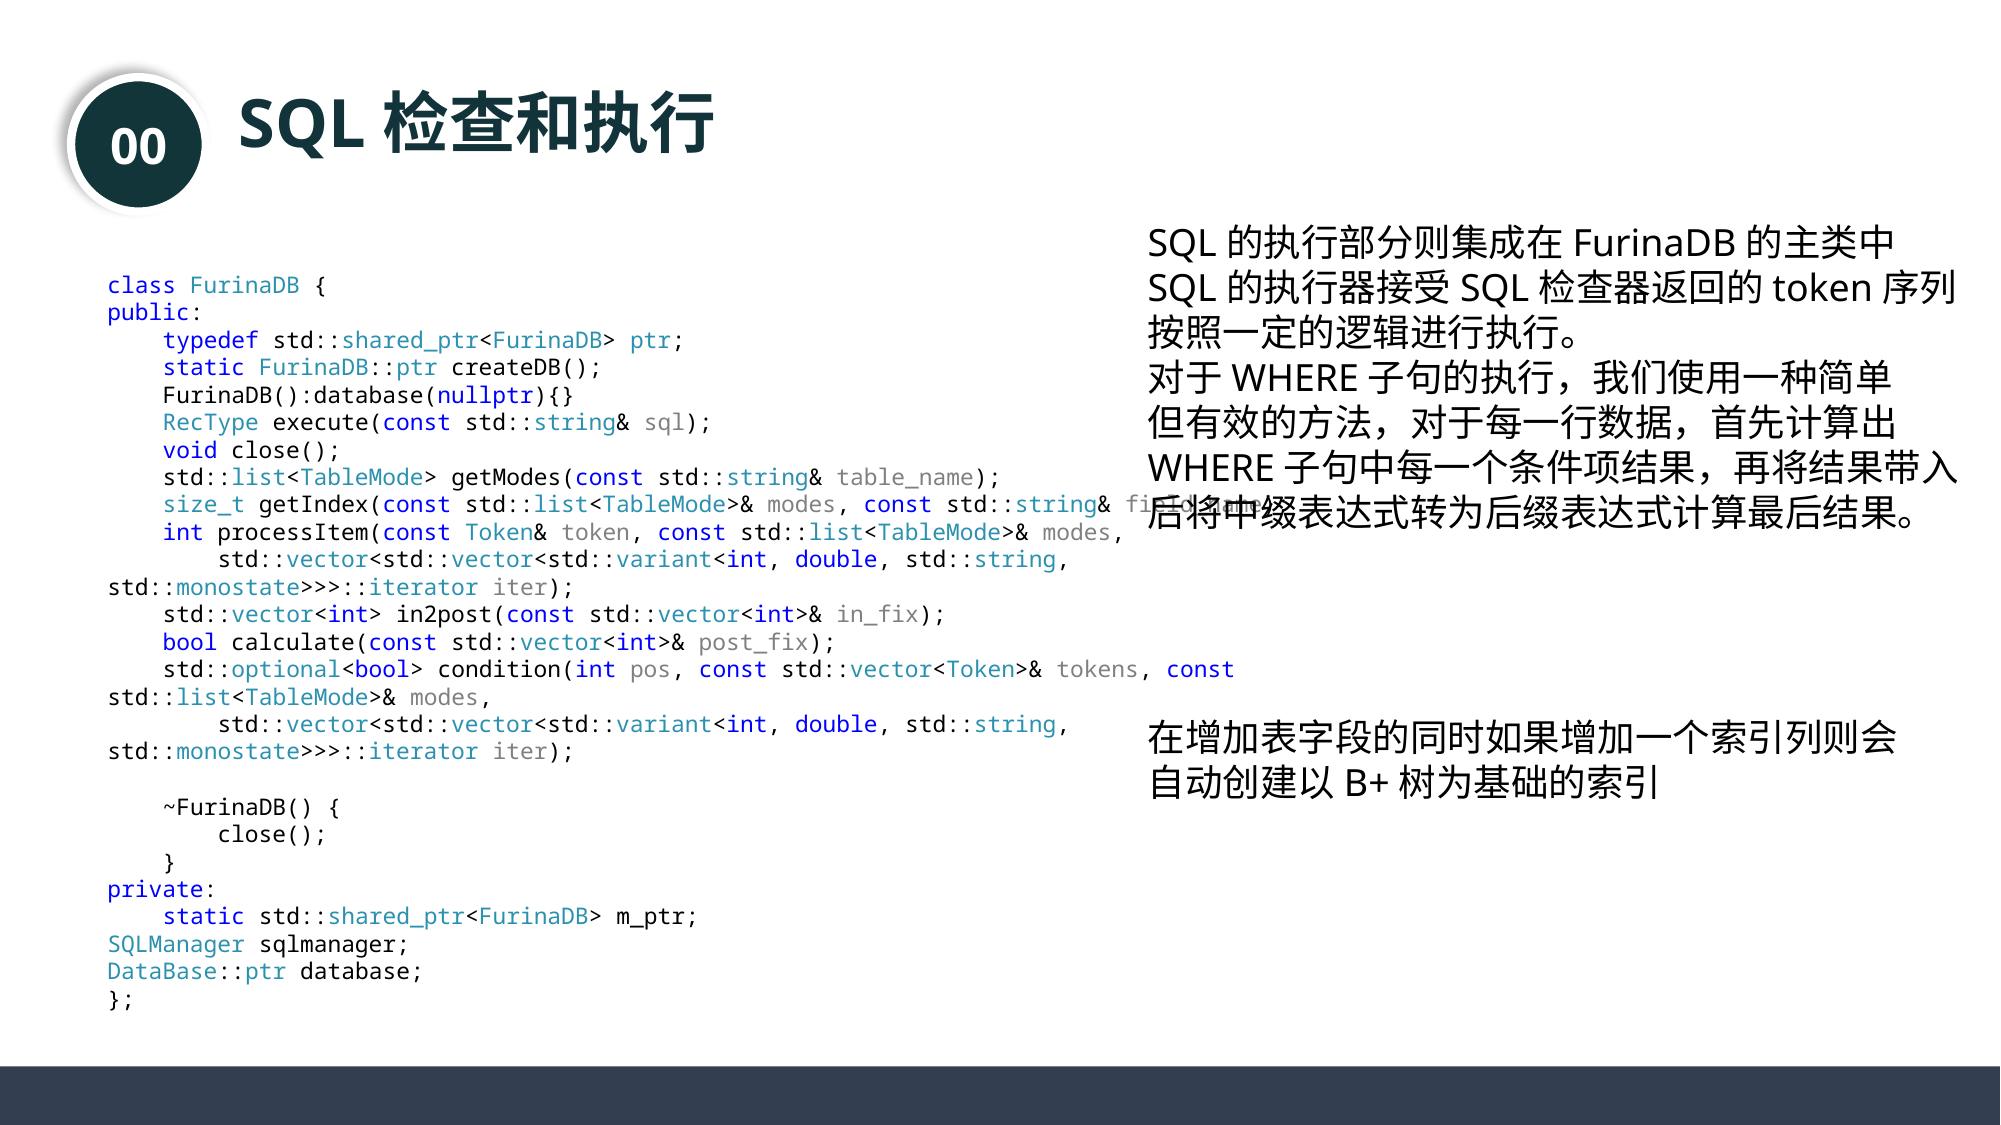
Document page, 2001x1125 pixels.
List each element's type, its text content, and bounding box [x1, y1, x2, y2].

text_box 00 [70, 76, 207, 213]
text_box SQL的执行部分则集成在FurinaDB的主类中 SQL的执行器接受SQL检查器返回的token序列 按照一定的逻辑进行执行。 对于WHERE子句的执行，我们使用一种简单 但有效的方法，对于每一行数据，首先计算出 WHERE子句中每一个条件项结果，再将结果带入 后将中缀表达式转为后缀表达式计算最后结果。 在增加表字段的同时如果增加一个索引列则会 自动创建以B+树为基础的索引 [1132, 211, 1974, 812]
text_box class FurinaDB { public: typedef std::shared_ptr<FurinaDB> ptr; static FurinaDB::ptr createDB(); FurinaDB():database(nullptr){} RecType execute(const std::string& sql); void close(); std::list<TableMode> getModes(const std::string& table_name); size_t getIndex(const std::list<TableMode>& modes, const std::string& field_name); int processItem(const Token& token, const std::list<TableMode>& modes, std::vector<std::vector<std::variant<int, double, std::string, std::monostate>>>::iterator iter); std::vector<int> in2post(const std::vector<int>& in_fix); bool calculate(const std::vector<int>& post_fix); std::optional<bool> condition(int pos, const std::vector<Token>& tokens, const std::list<TableMode>& modes, std::vector<std::vector<std::variant<int, double, std::string, std::monostate>>>::iterator iter); ~FurinaDB() { close(); } private: static std::shared_ptr<FurinaDB> m_ptr; SQLManager sqlmanager; DataBase::ptr database; }; [92, 262, 1395, 1047]
text_box [0, 1065, 2000, 1125]
text_box SQL检查和执行 [224, 72, 733, 168]
